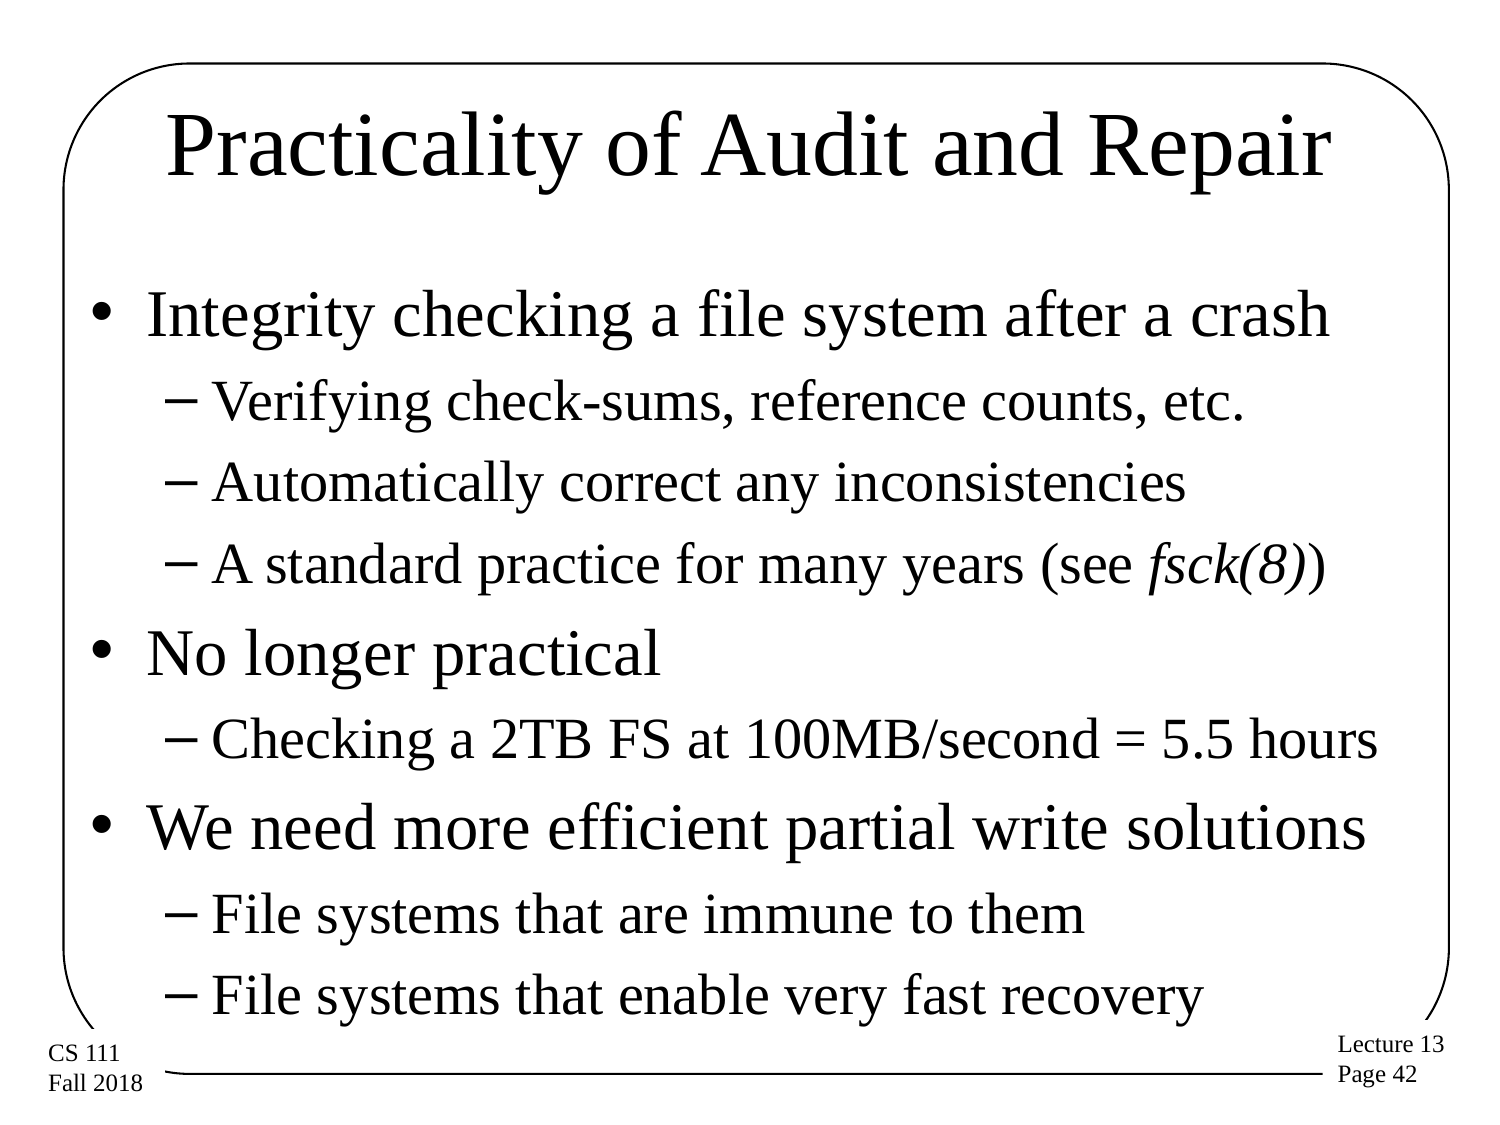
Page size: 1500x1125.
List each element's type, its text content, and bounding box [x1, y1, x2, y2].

list Integrity checking a file system after a crash Verifying check-sums, reference counts, etc. Automatically correct any inconsistencies A standard practice for many years (see fsck(8)) No longer practical Checking a 2TB FS at 100MB/second = 5.5 hours We need more efficient partial write solutions File systems that are immune to them File systems that enable very fast recovery [74, 262, 1426, 1006]
title Practicality of Audit and Repair [74, 44, 1426, 233]
